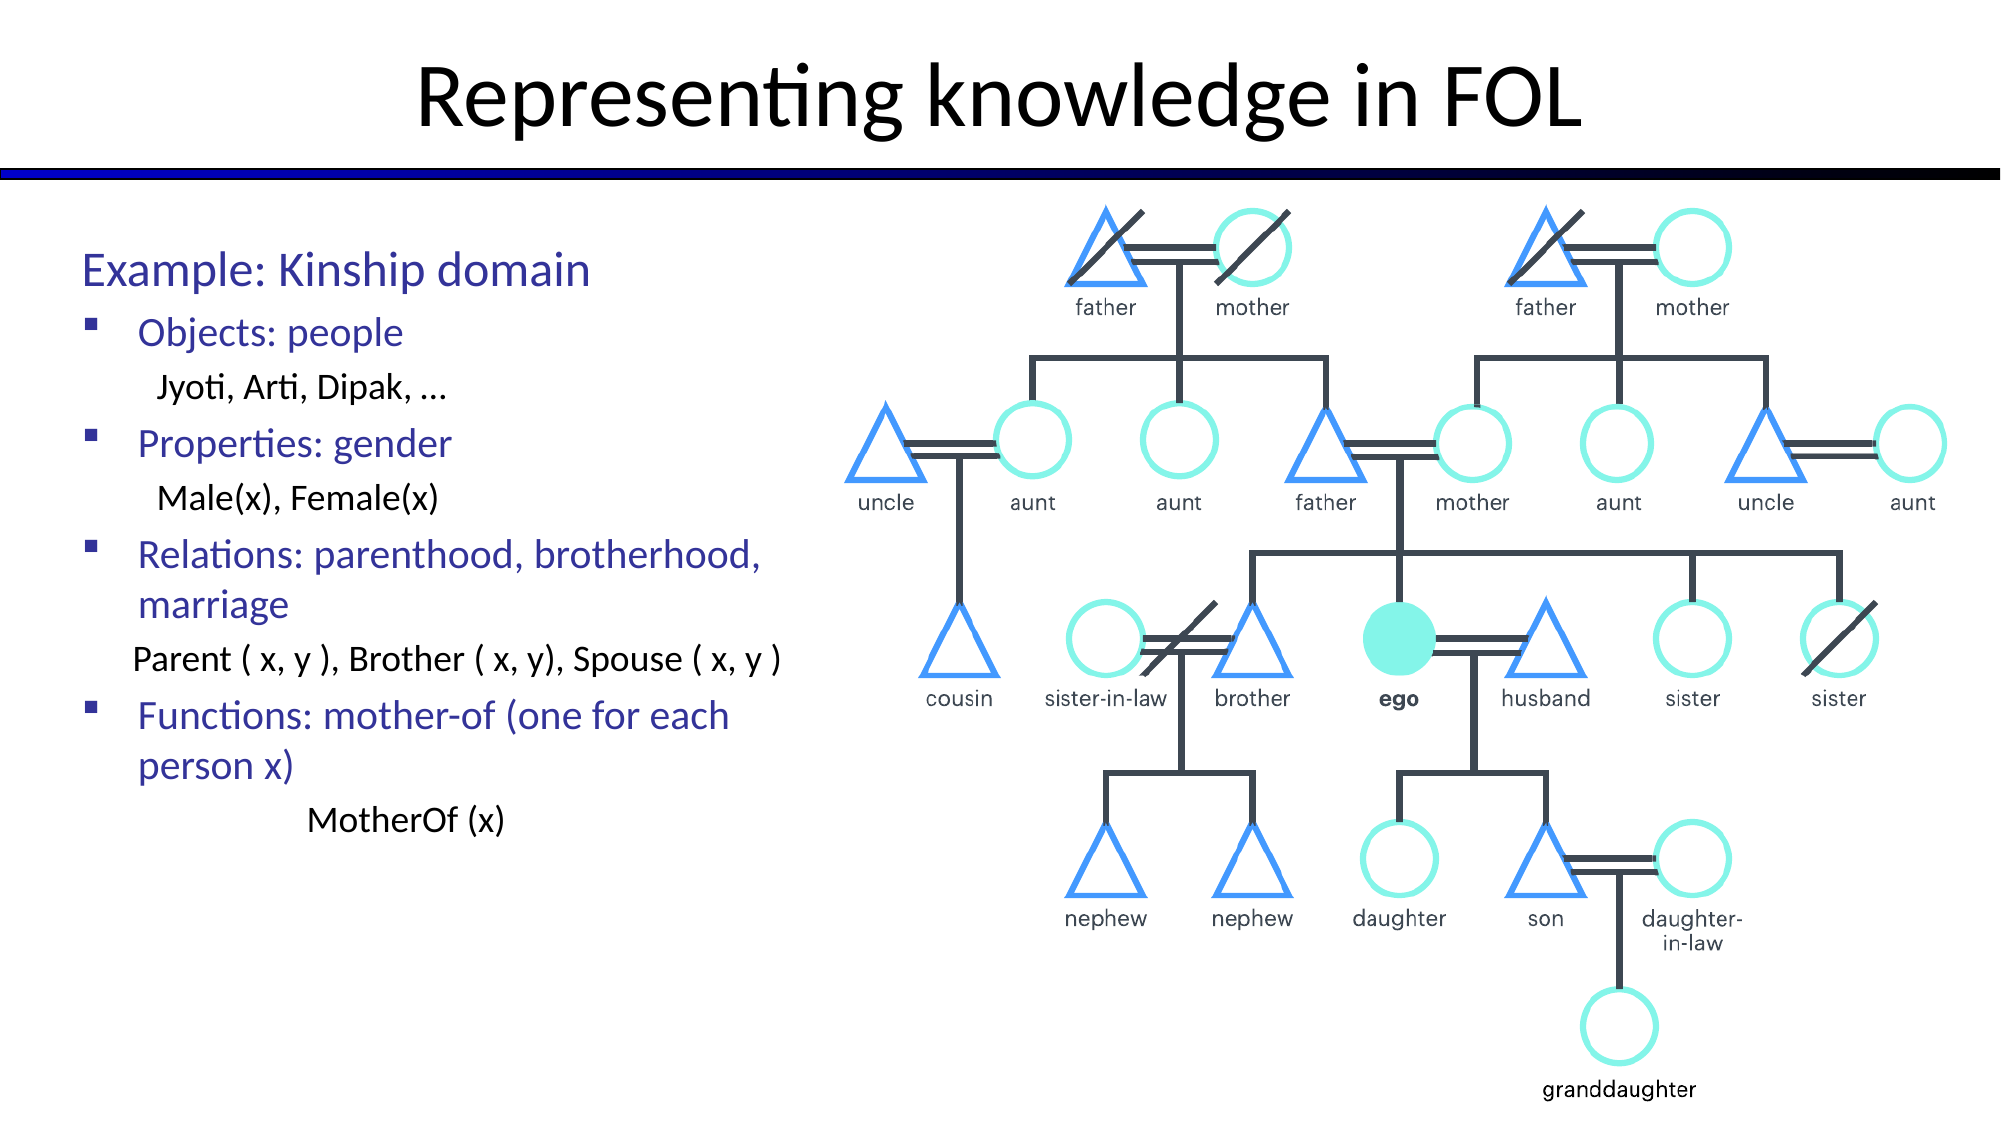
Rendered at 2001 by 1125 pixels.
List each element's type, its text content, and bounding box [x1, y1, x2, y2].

picture [834, 182, 1956, 1119]
title Representing knowledge in FOL [0, 0, 2000, 184]
list Example: Kinship domain Objects: people Jyoti, Arti, Dipak, … Properties: gender Male(x), Female(x) Relations: parenthood, brotherhood, marriage Parent ( x, y ), Brother ( x, y), Spouse ( x, y ) Functions: mother-of (one for each person x) MotherOf (x) [66, 228, 813, 1006]
